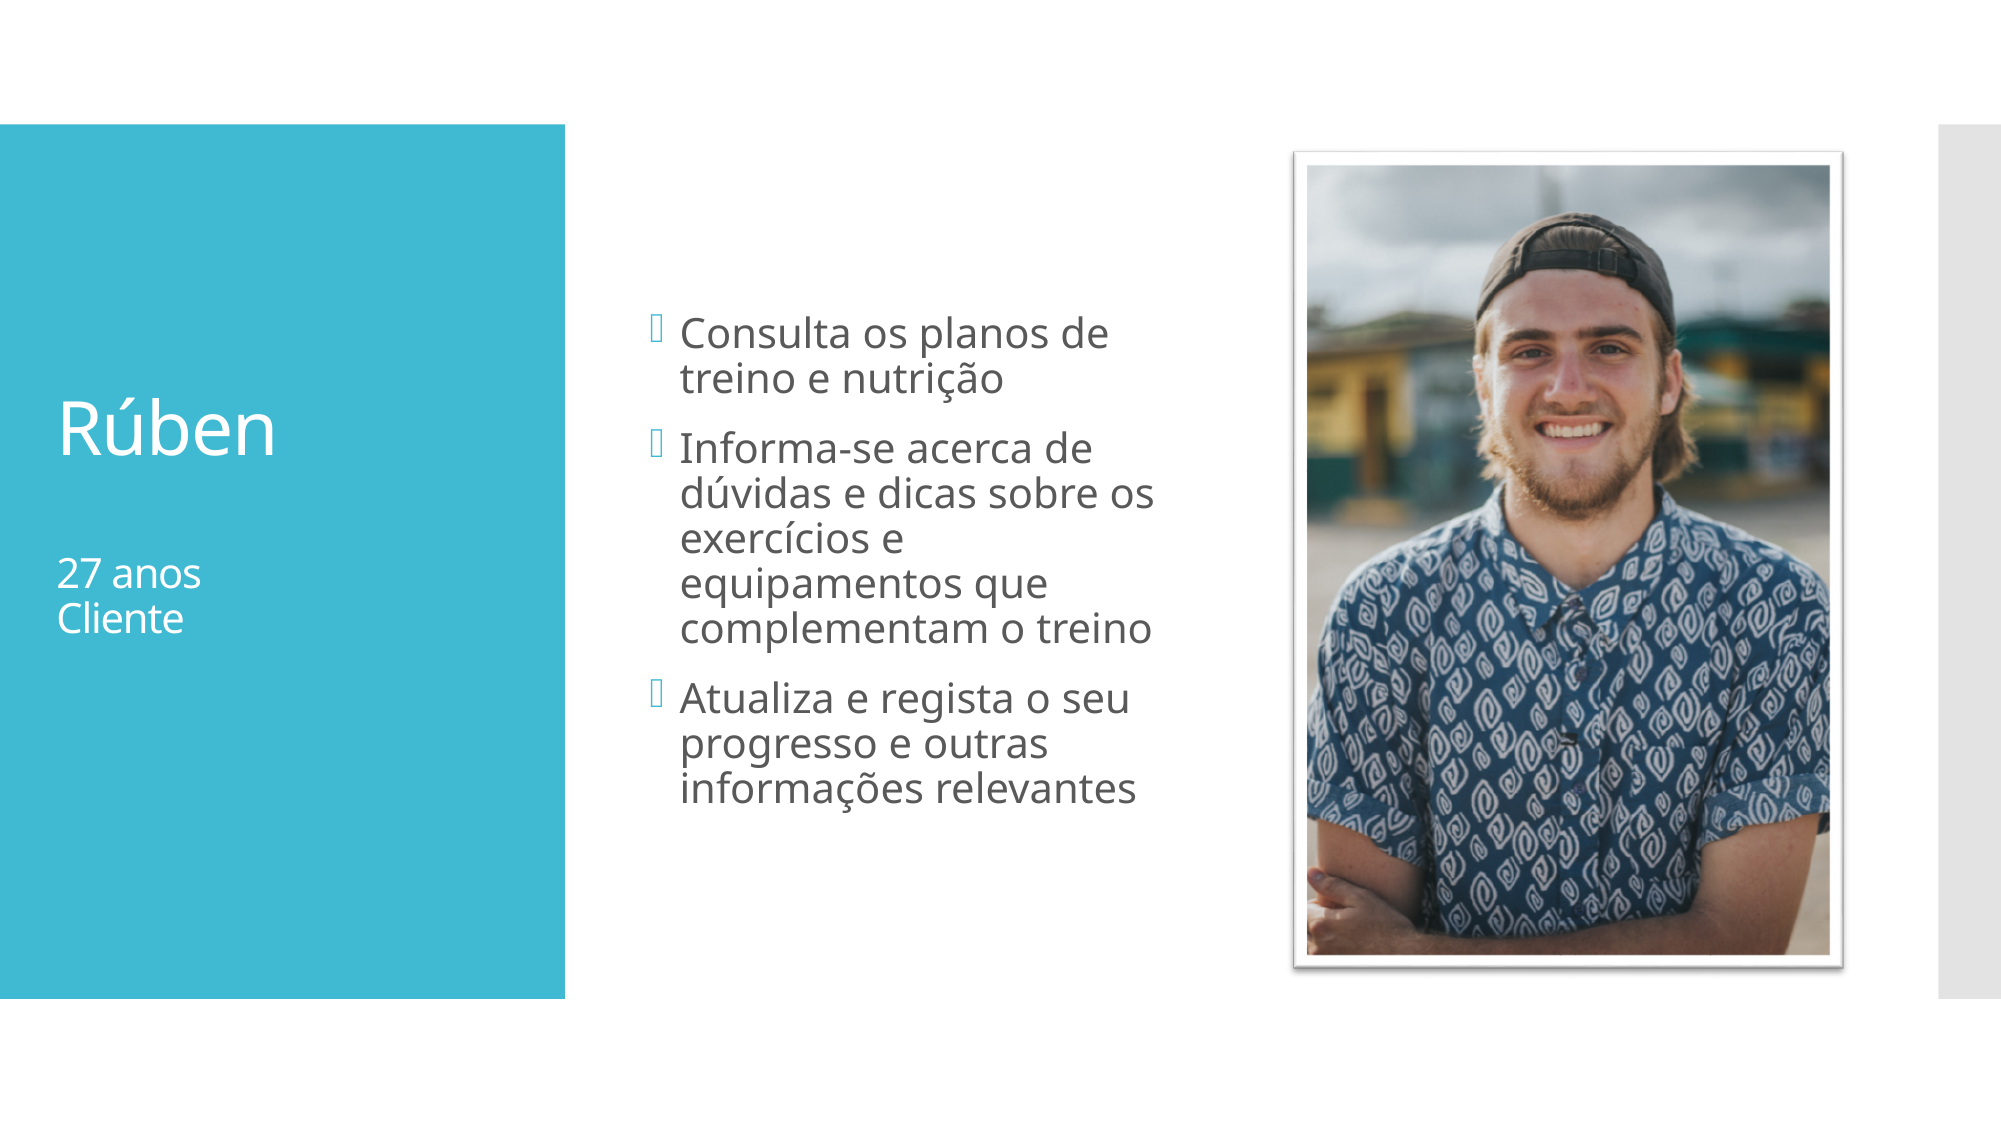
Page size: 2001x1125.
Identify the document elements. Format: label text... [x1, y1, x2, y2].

list Consulta os planos de treino e nutrição Informa-se acerca de dúvidas e dicas sobre os exercícios e equipamentos que complementam o treino Atualiza e regista o seu progresso e outras informações relevantes [634, 142, 1205, 983]
title Rúben 27 anos Cliente [41, 184, 525, 940]
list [1282, 143, 1853, 982]
